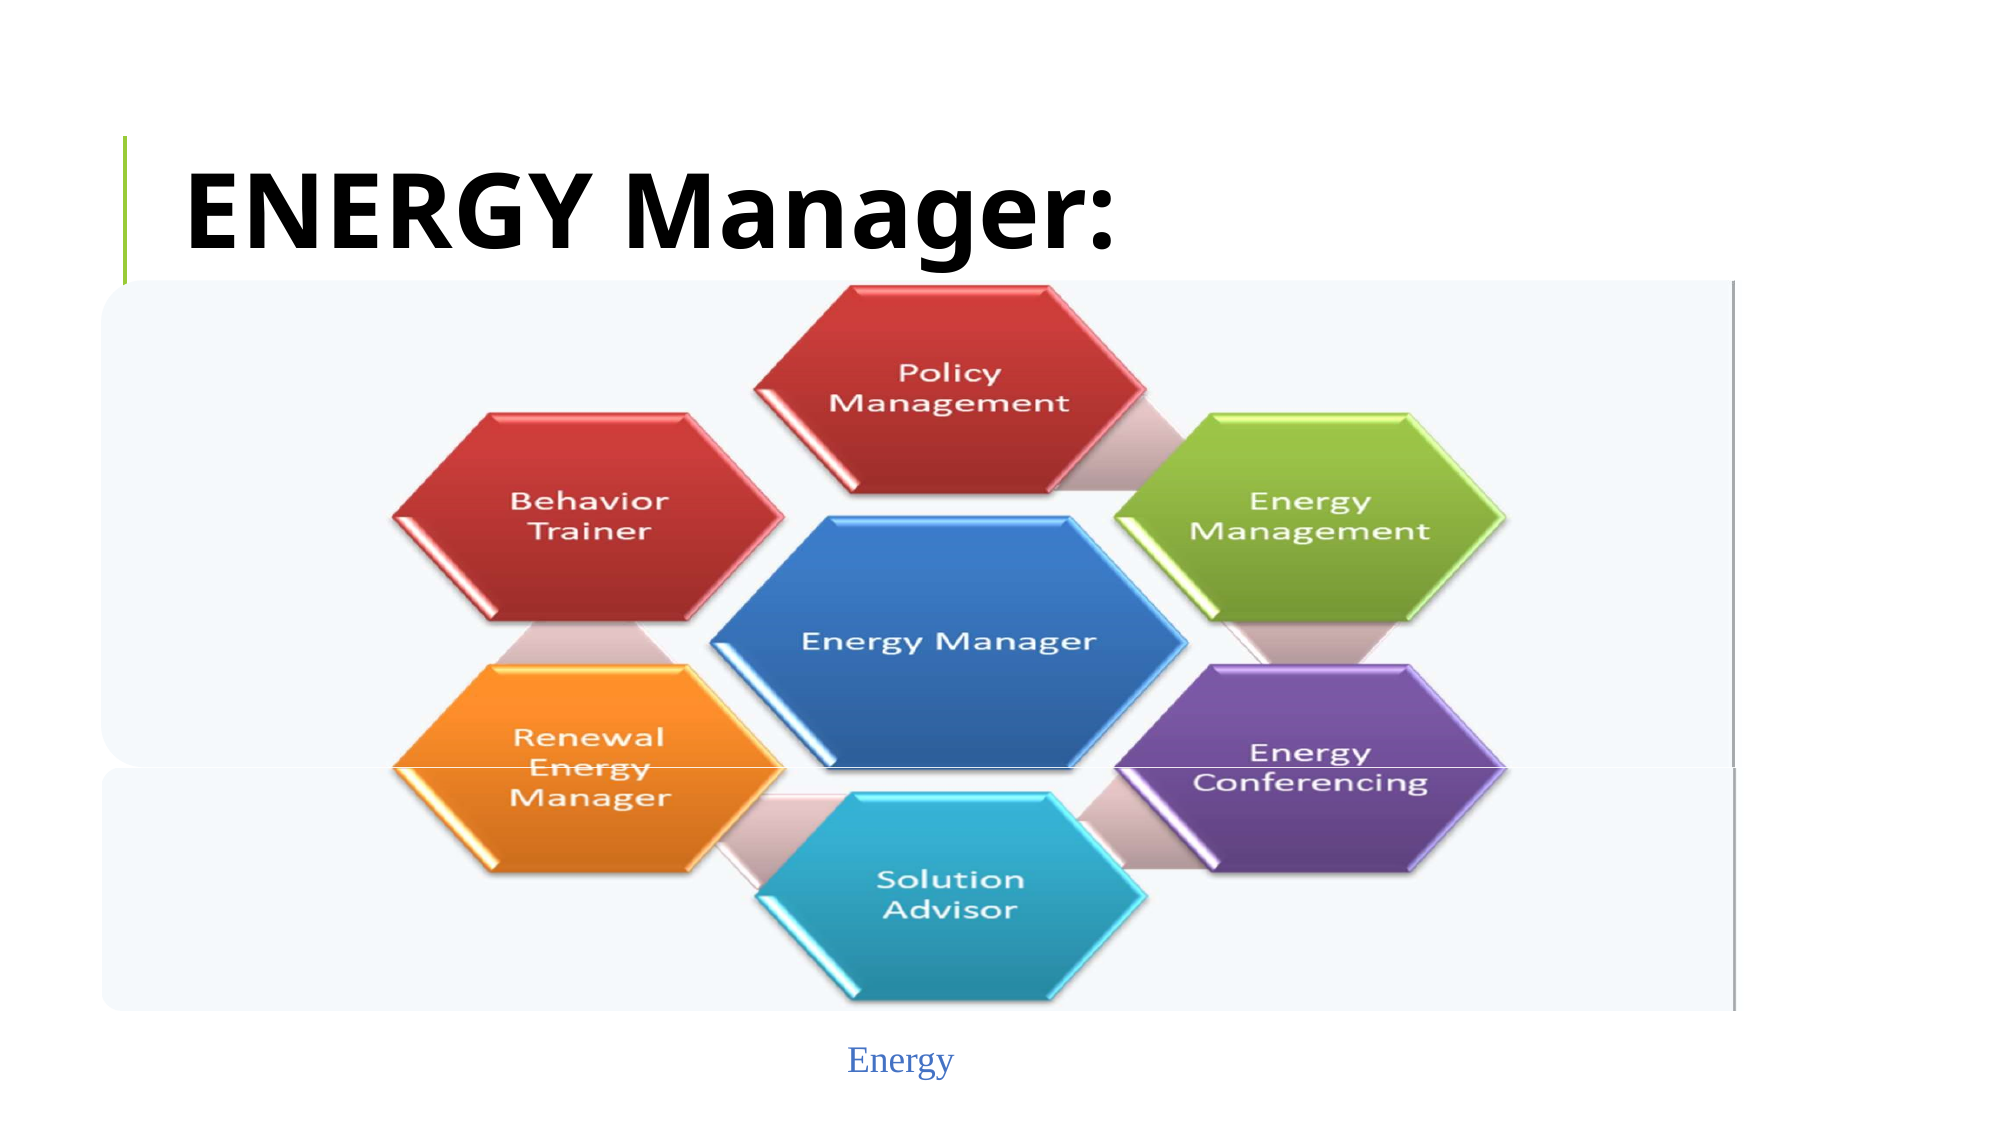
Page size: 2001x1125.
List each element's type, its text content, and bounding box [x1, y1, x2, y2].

title ENERGY Manager: [168, 96, 1763, 275]
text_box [100, 280, 1798, 1083]
